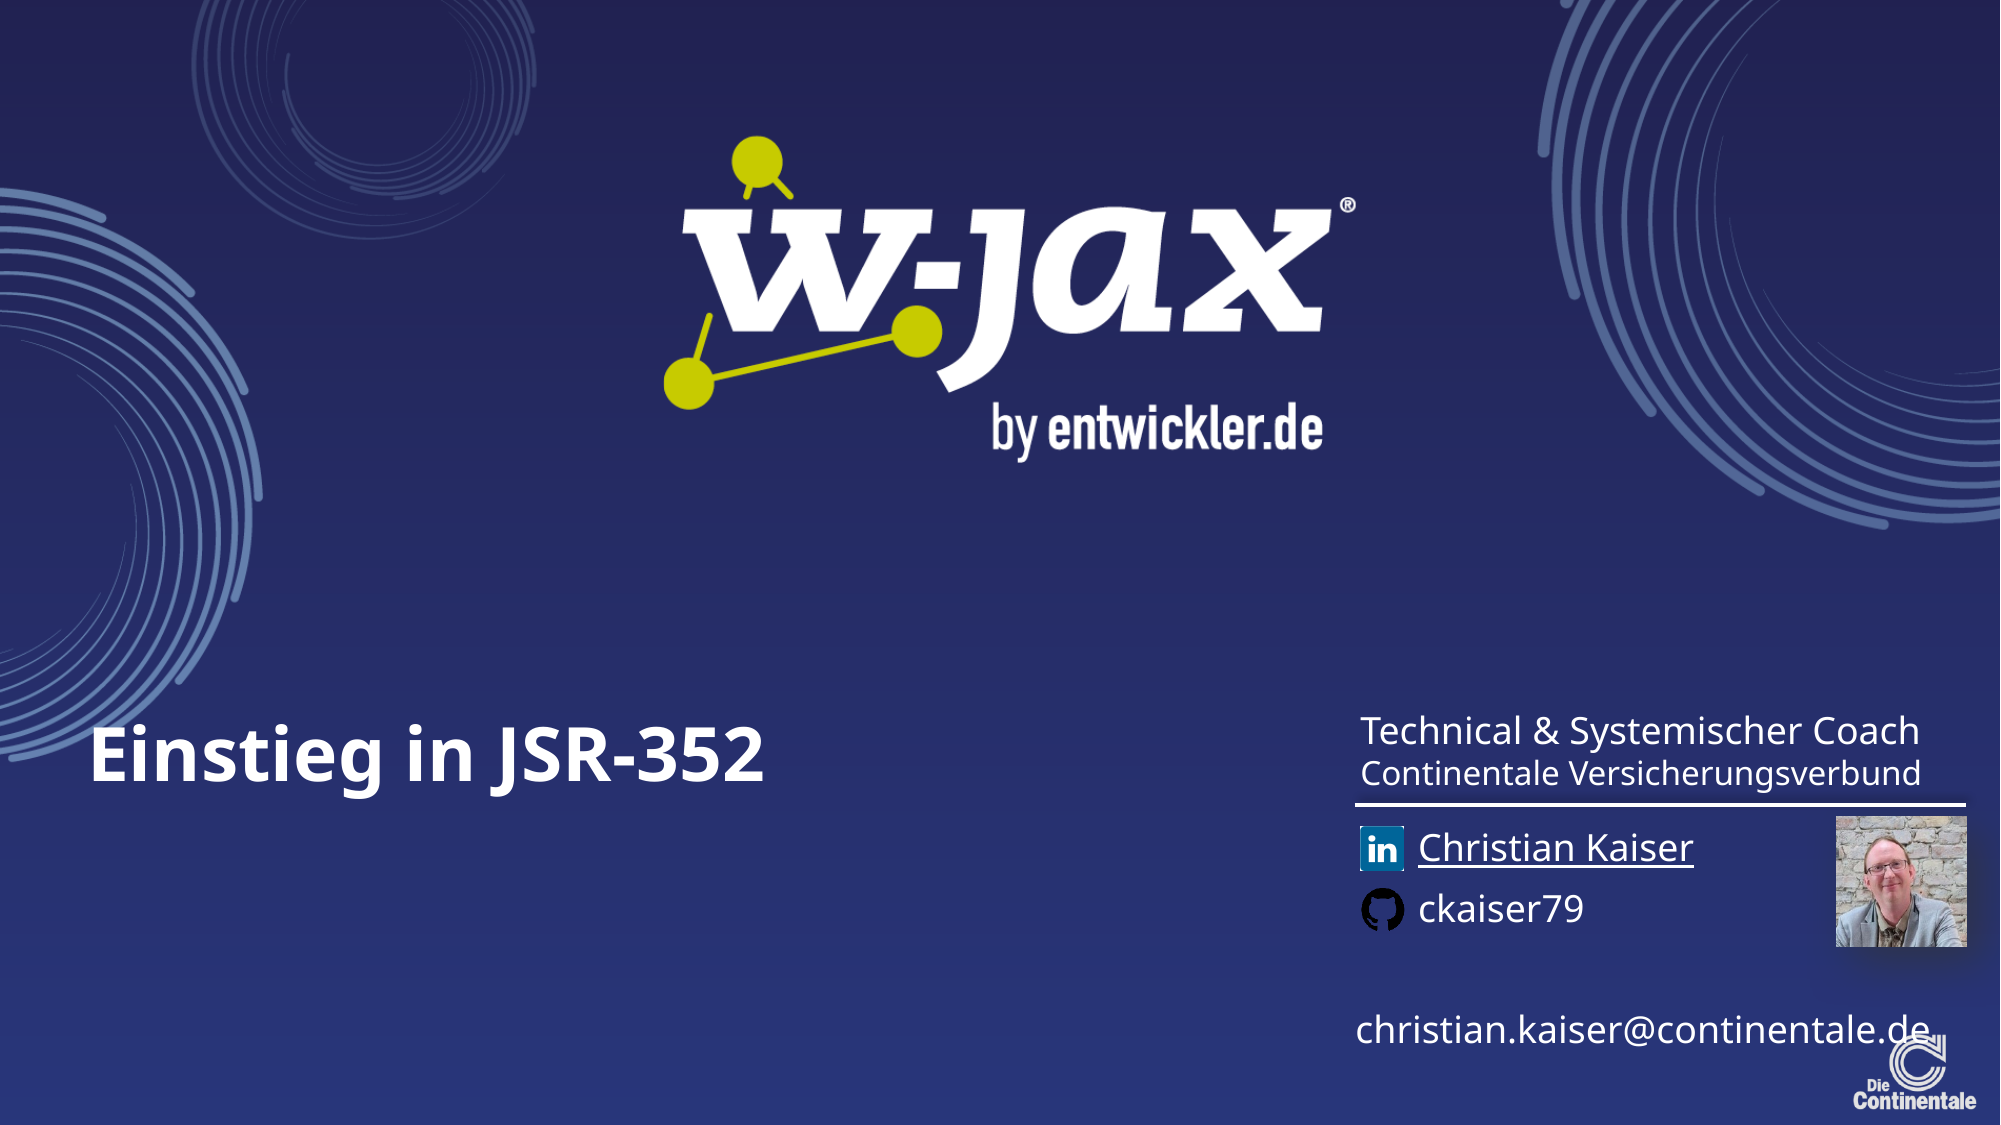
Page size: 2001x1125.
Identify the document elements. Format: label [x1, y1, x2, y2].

text_box [1340, 700, 1977, 1014]
picture [0, 0, 2000, 1125]
